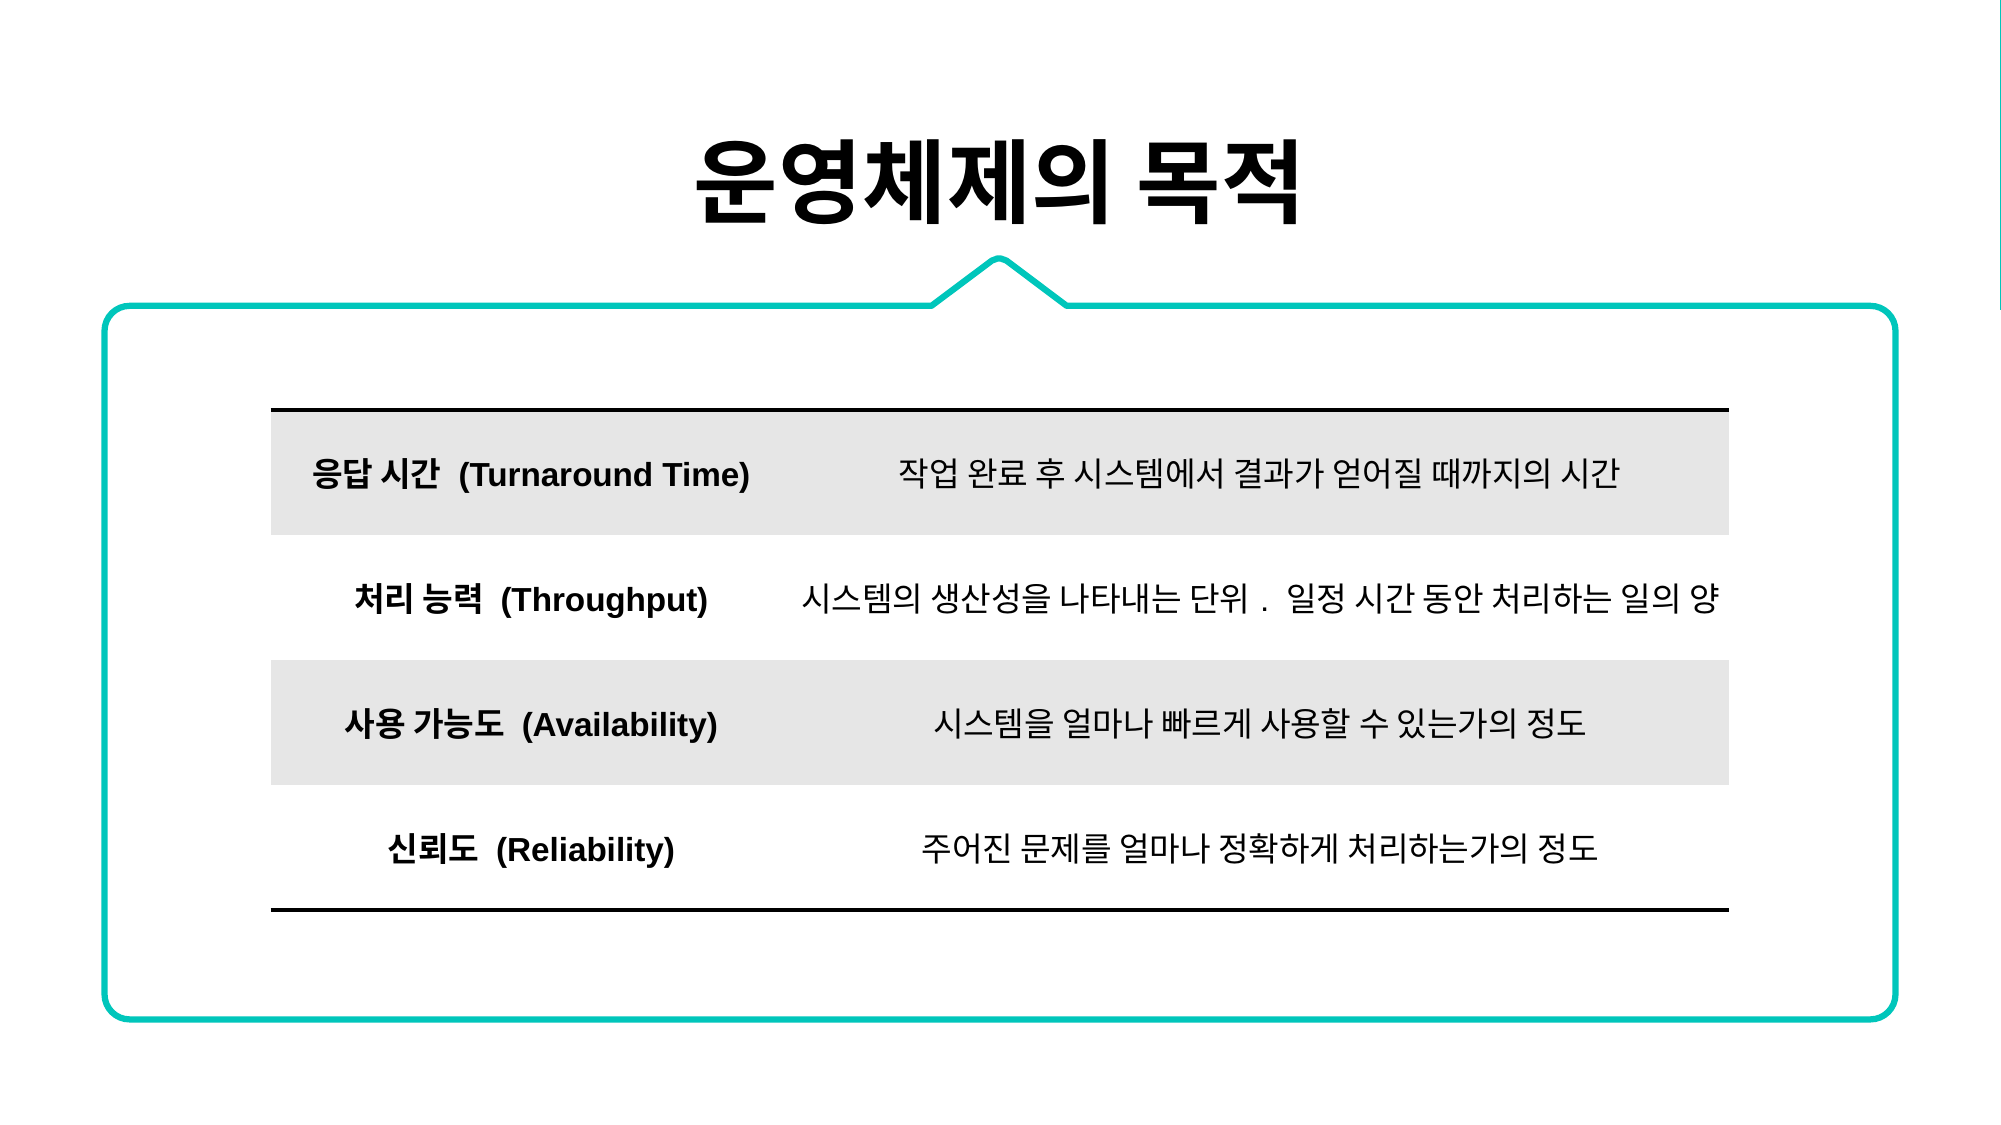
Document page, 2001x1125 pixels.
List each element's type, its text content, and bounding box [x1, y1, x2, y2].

text_box [0, 0, 2000, 1125]
table_cell 사용 가능도 (Availability) [271, 660, 792, 785]
text_box 운영체제의 목적 [686, 116, 1314, 242]
table_cell 신뢰도 (Reliability) [271, 785, 792, 908]
table_cell 시스템을 얼마나 빠르게 사용할 수 있는가의 정도 [792, 660, 1729, 785]
table_header 응답 시간 (Turnaround Time) [271, 412, 792, 535]
table_header 작업 완료 후 시스템에서 결과가 얻어질 때까지의 시간 [792, 412, 1729, 535]
table_cell 주어진 문제를 얼마나 정확하게 처리하는가의 정도 [792, 785, 1729, 908]
table_cell 시스템의 생산성을 나타내는 단위. 일정 시간 동안 처리하는 일의 양 [792, 535, 1729, 660]
text_box [104, 258, 1896, 1020]
table_cell 처리 능력 (Throughput) [271, 535, 792, 660]
